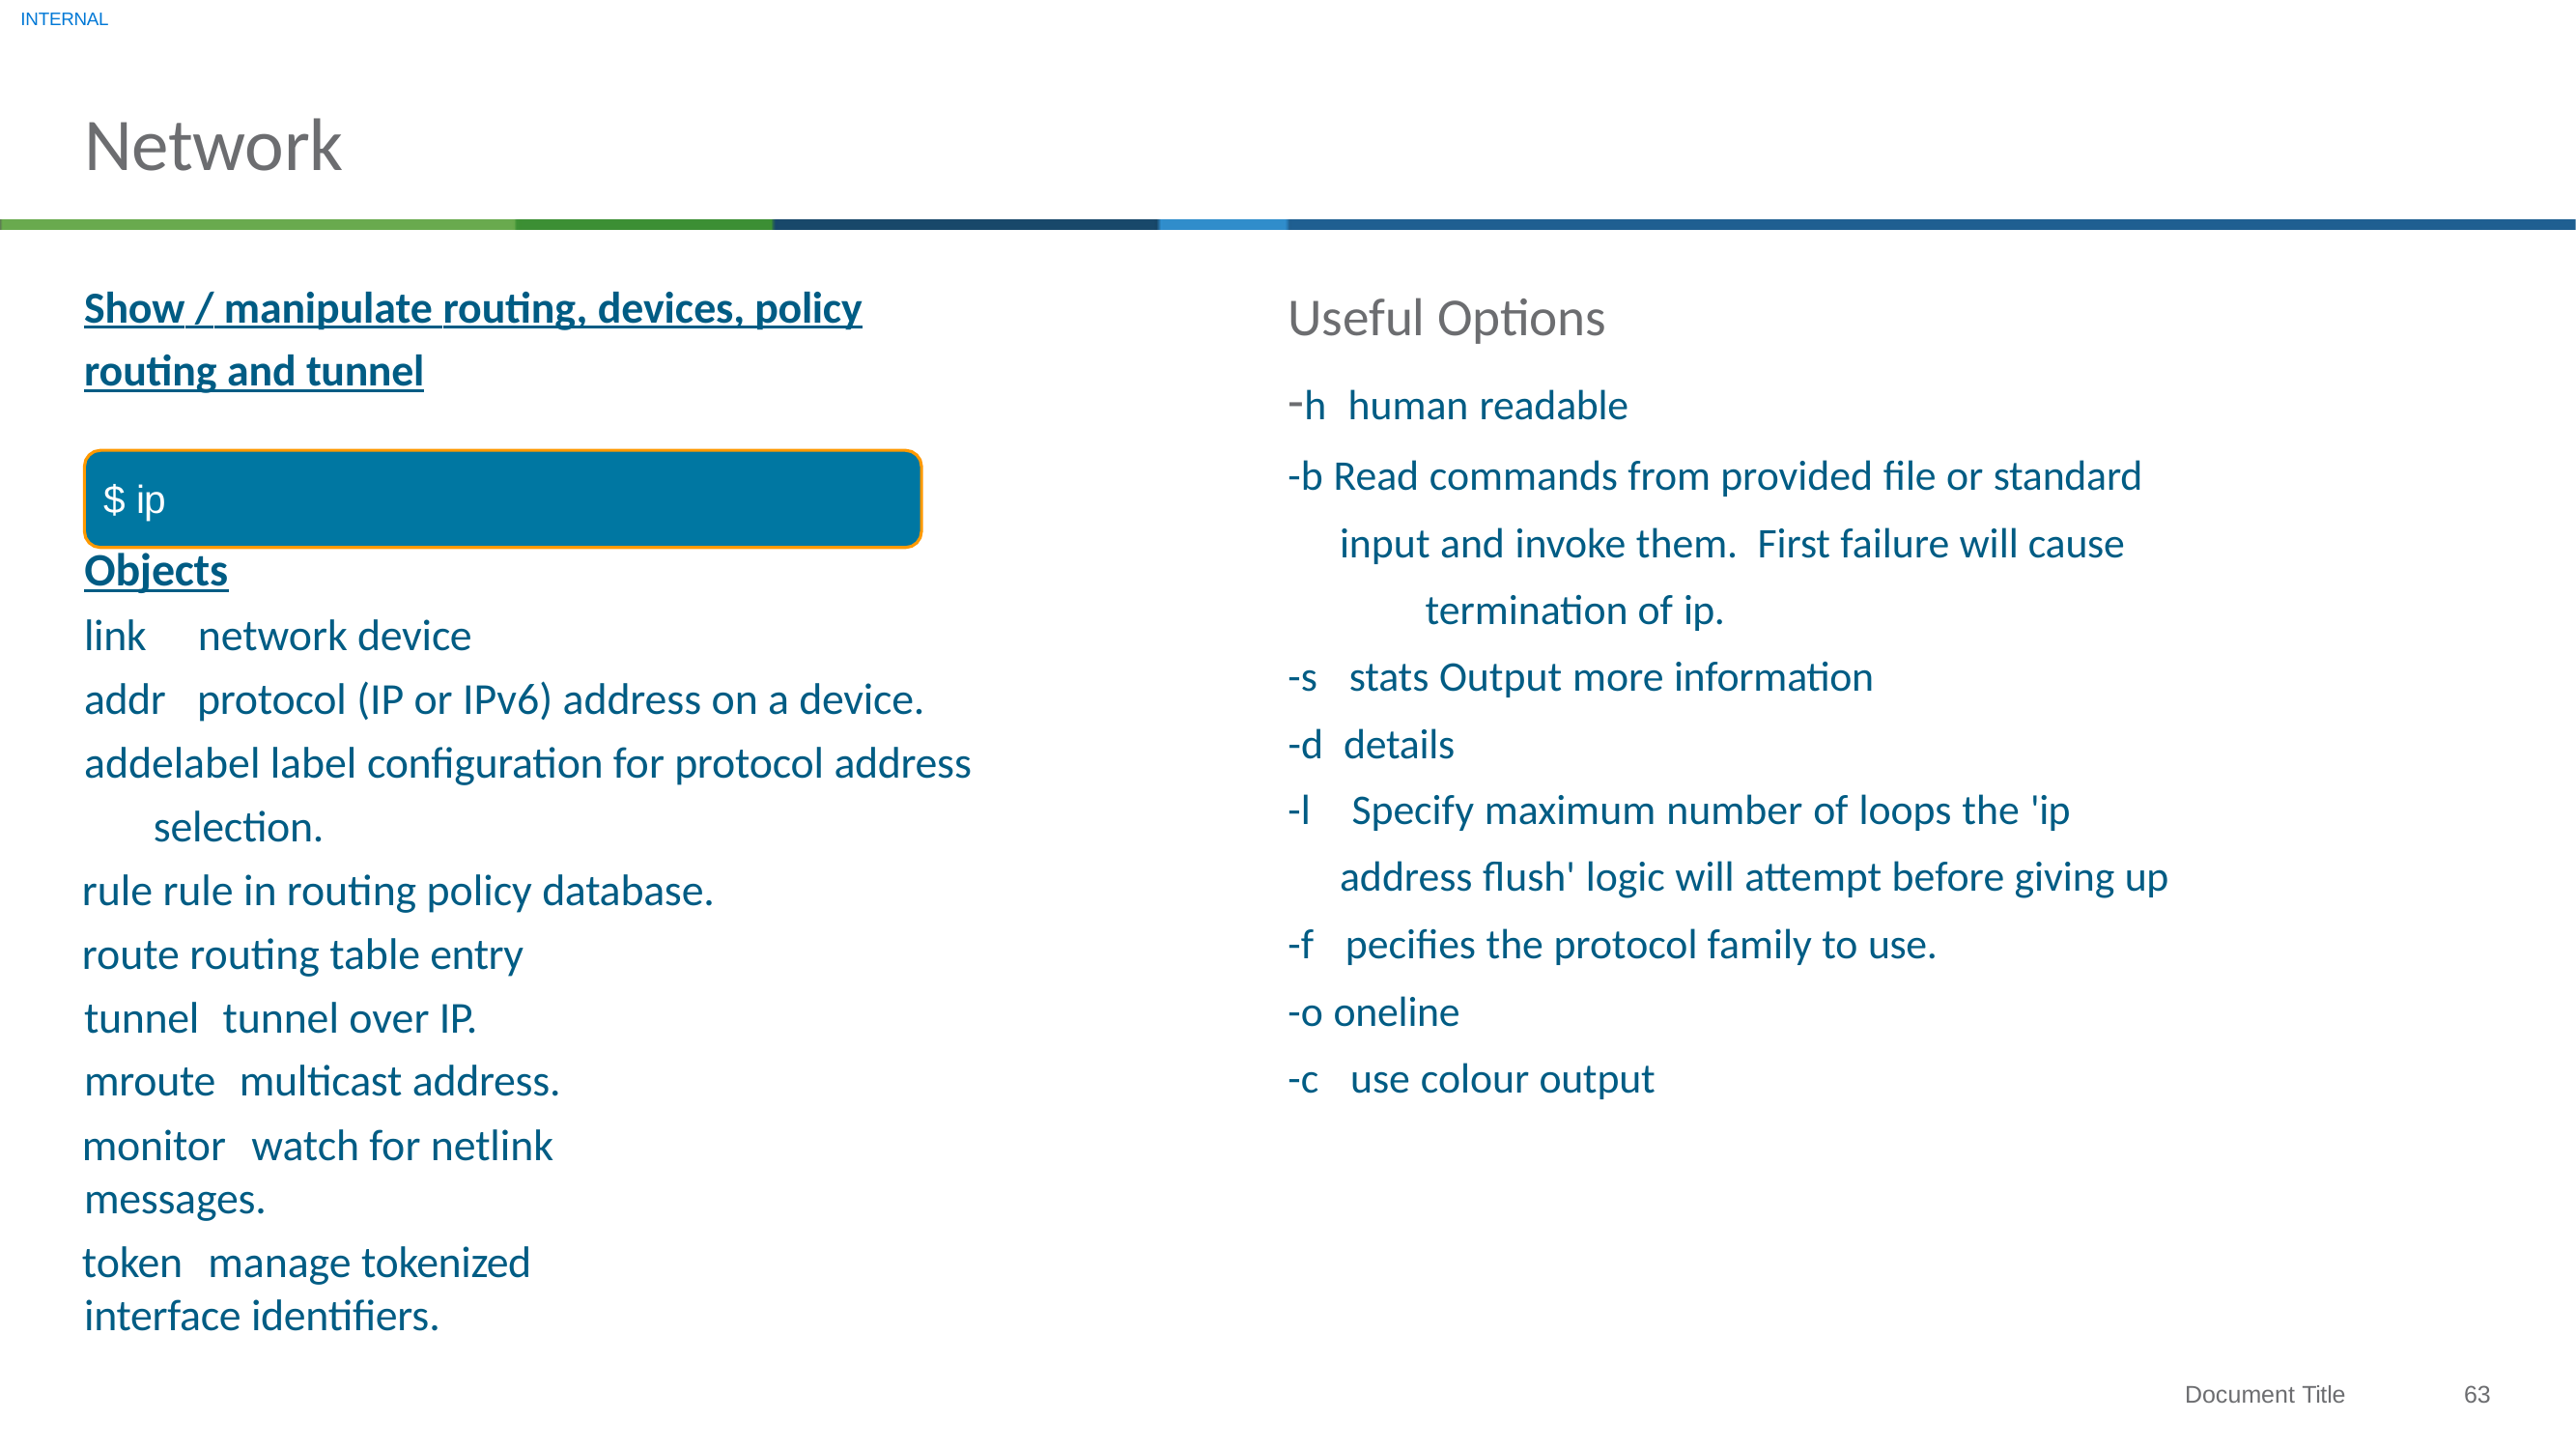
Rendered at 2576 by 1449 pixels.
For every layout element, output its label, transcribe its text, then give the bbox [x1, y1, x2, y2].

text_box -o oneline -c use colour output [1286, 966, 1661, 1102]
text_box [82, 448, 923, 550]
text_box $ ip Objects [82, 556, 233, 595]
slide_number 63 [2457, 1378, 2500, 1449]
picture [2528, 219, 2576, 230]
text_box network device protocol (IP or IPv6) address on a device. [195, 593, 929, 721]
text_box Useful Options -h human readable -b Read commands from provided file or standard input and invoke them. First failure will cause termination of ip. -s stats Output more information -l Specify maximum number of loops the 'ip address flush' logic will attempt before giving up -f pecifies the protocol family to use. [1286, 260, 2183, 967]
title Network [48, 93, 2528, 339]
text_box INTERNAL [18, 5, 112, 29]
text_box addelabel label configuration for protocol address selection. rule rule in routing policy database. route routing table entry tunnel tunnel over IP. mroute multicast address. monitor watch for netlink messages. token manage tokenized interface identifiers. [82, 721, 979, 1340]
footer Document Title [2183, 1378, 2350, 1449]
picture [0, 219, 48, 230]
text_box link addr [82, 595, 170, 721]
text_box Show / manipulate routing, devices, policy routing and tunnel [82, 266, 867, 396]
